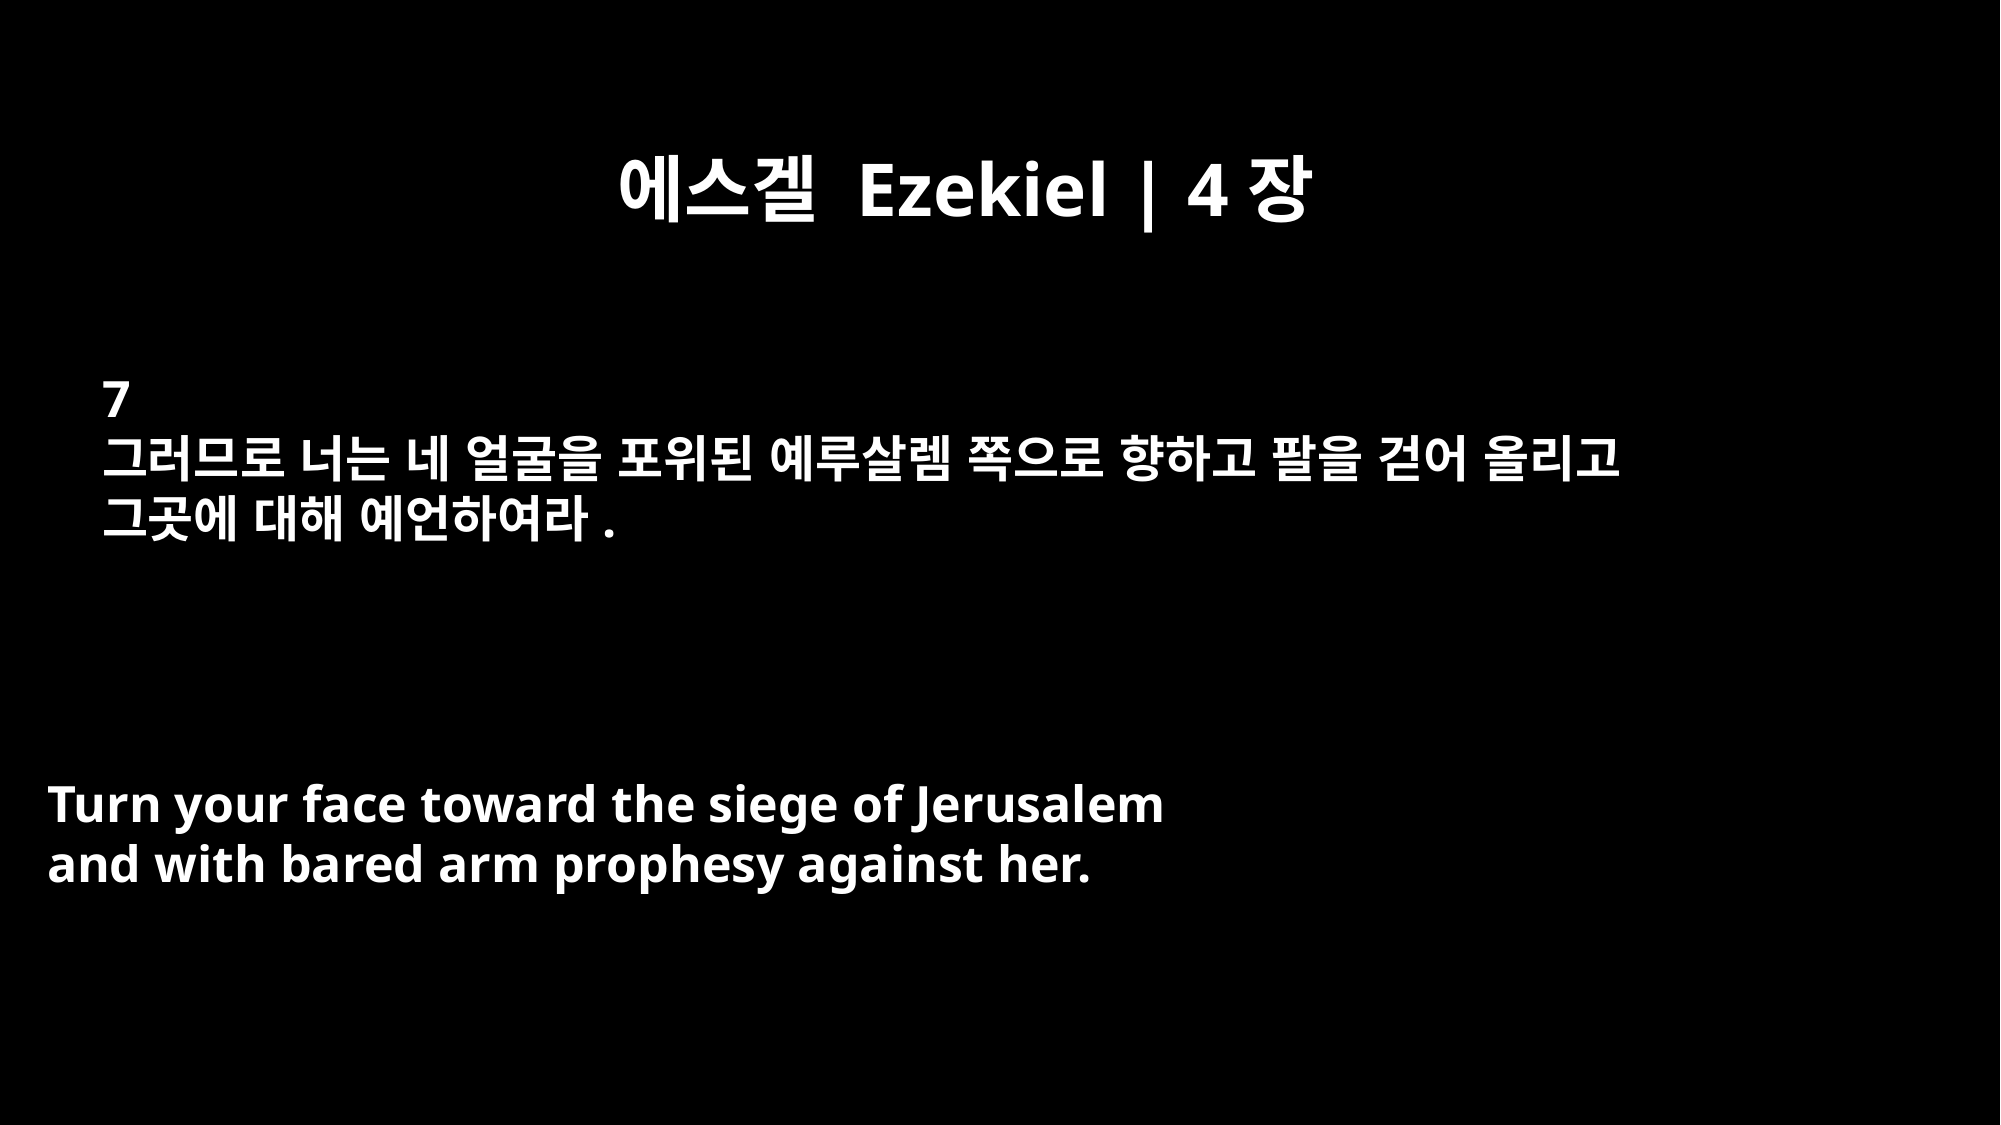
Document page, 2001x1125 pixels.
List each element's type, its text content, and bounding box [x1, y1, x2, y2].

text_box 7 그러므로 너는 네 얼굴을 포위된 예루살렘 쪽으로 향하고 팔을 걷어 올리고 그곳에 대해 예언하여라. [87, 359, 1652, 555]
text_box 에스겔 Ezekiel | 4장 [602, 136, 1330, 239]
text_box Turn your face toward the siege of Jerusalem and with bared arm prophesy against her. [32, 764, 1194, 900]
